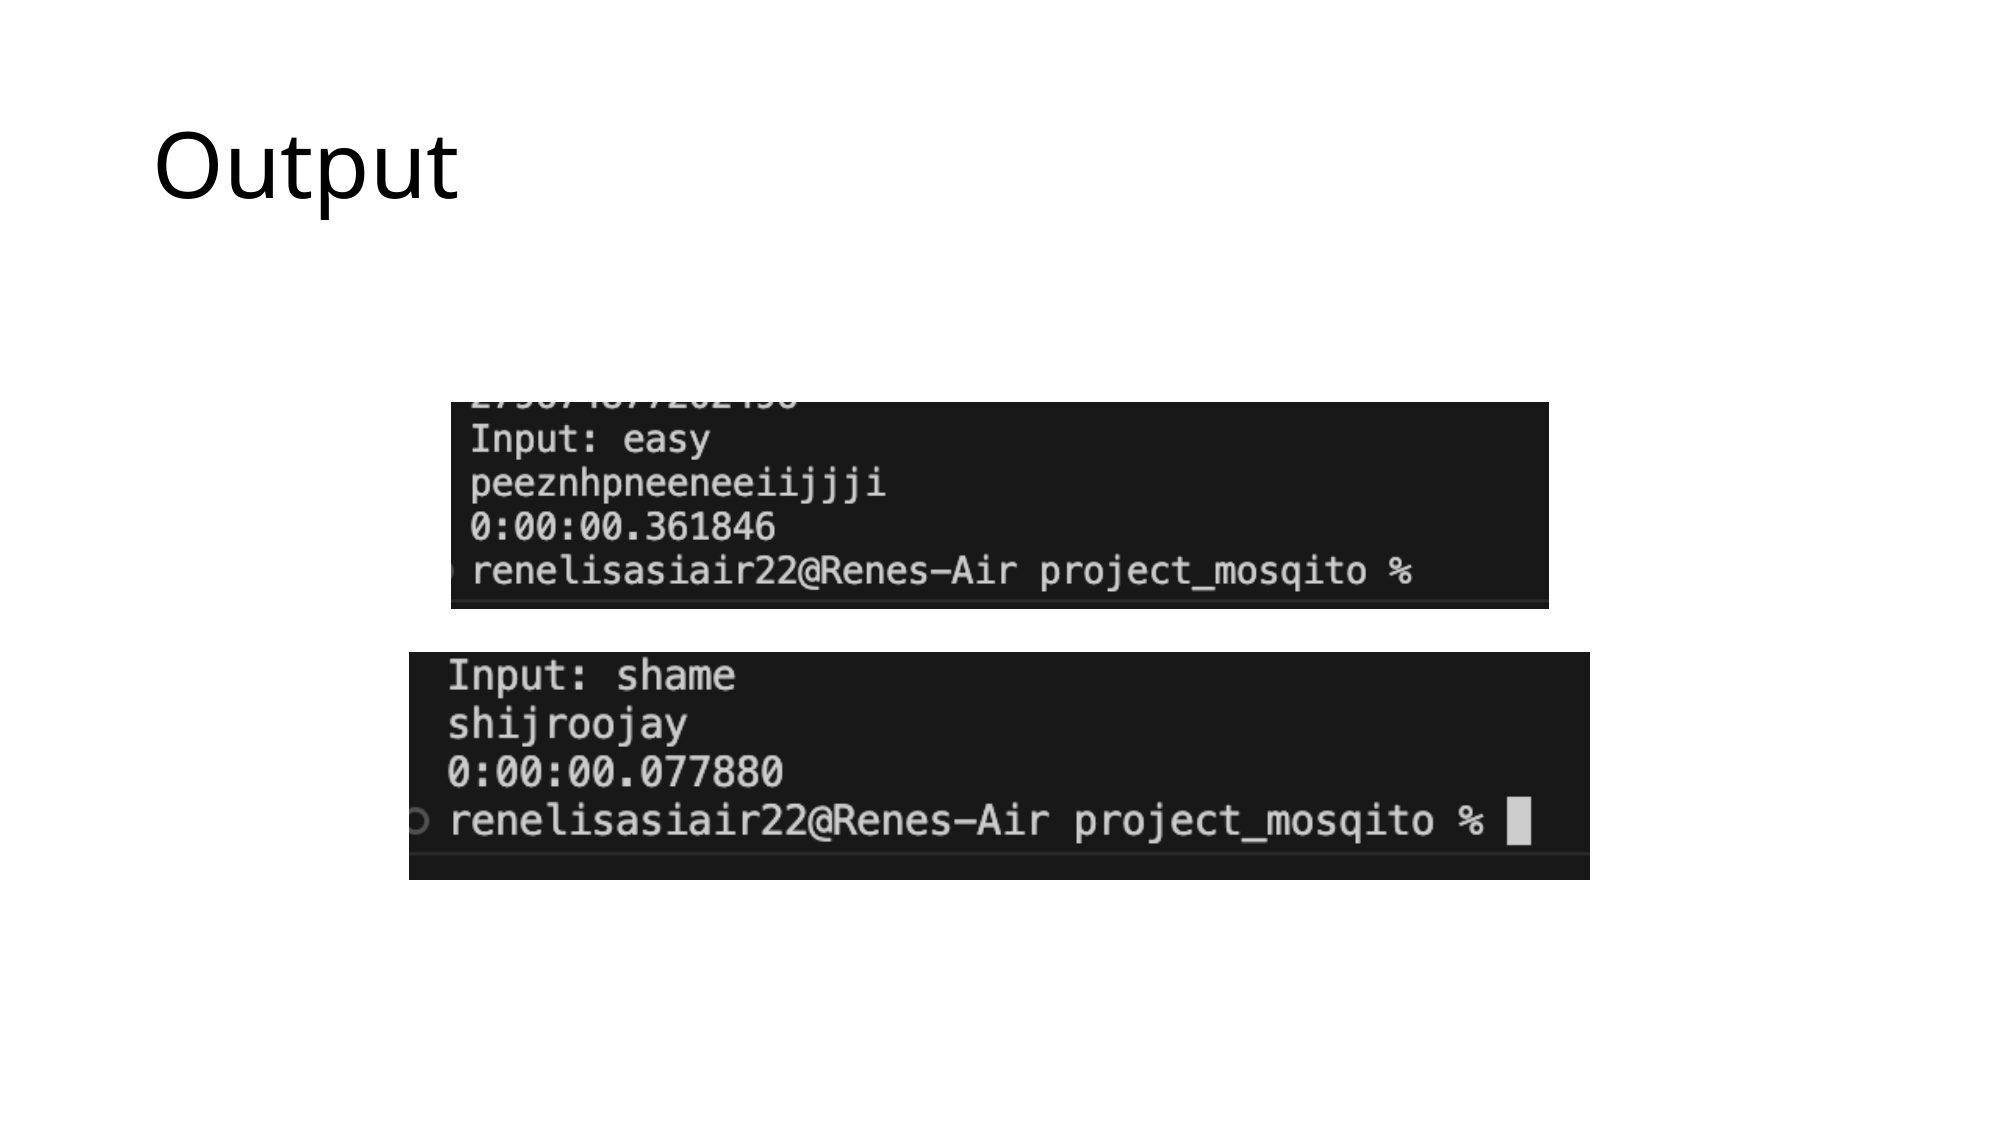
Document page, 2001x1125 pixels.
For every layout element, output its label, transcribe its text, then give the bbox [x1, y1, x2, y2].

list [451, 402, 1549, 609]
picture [409, 652, 1590, 880]
title Output [137, 59, 1863, 278]
